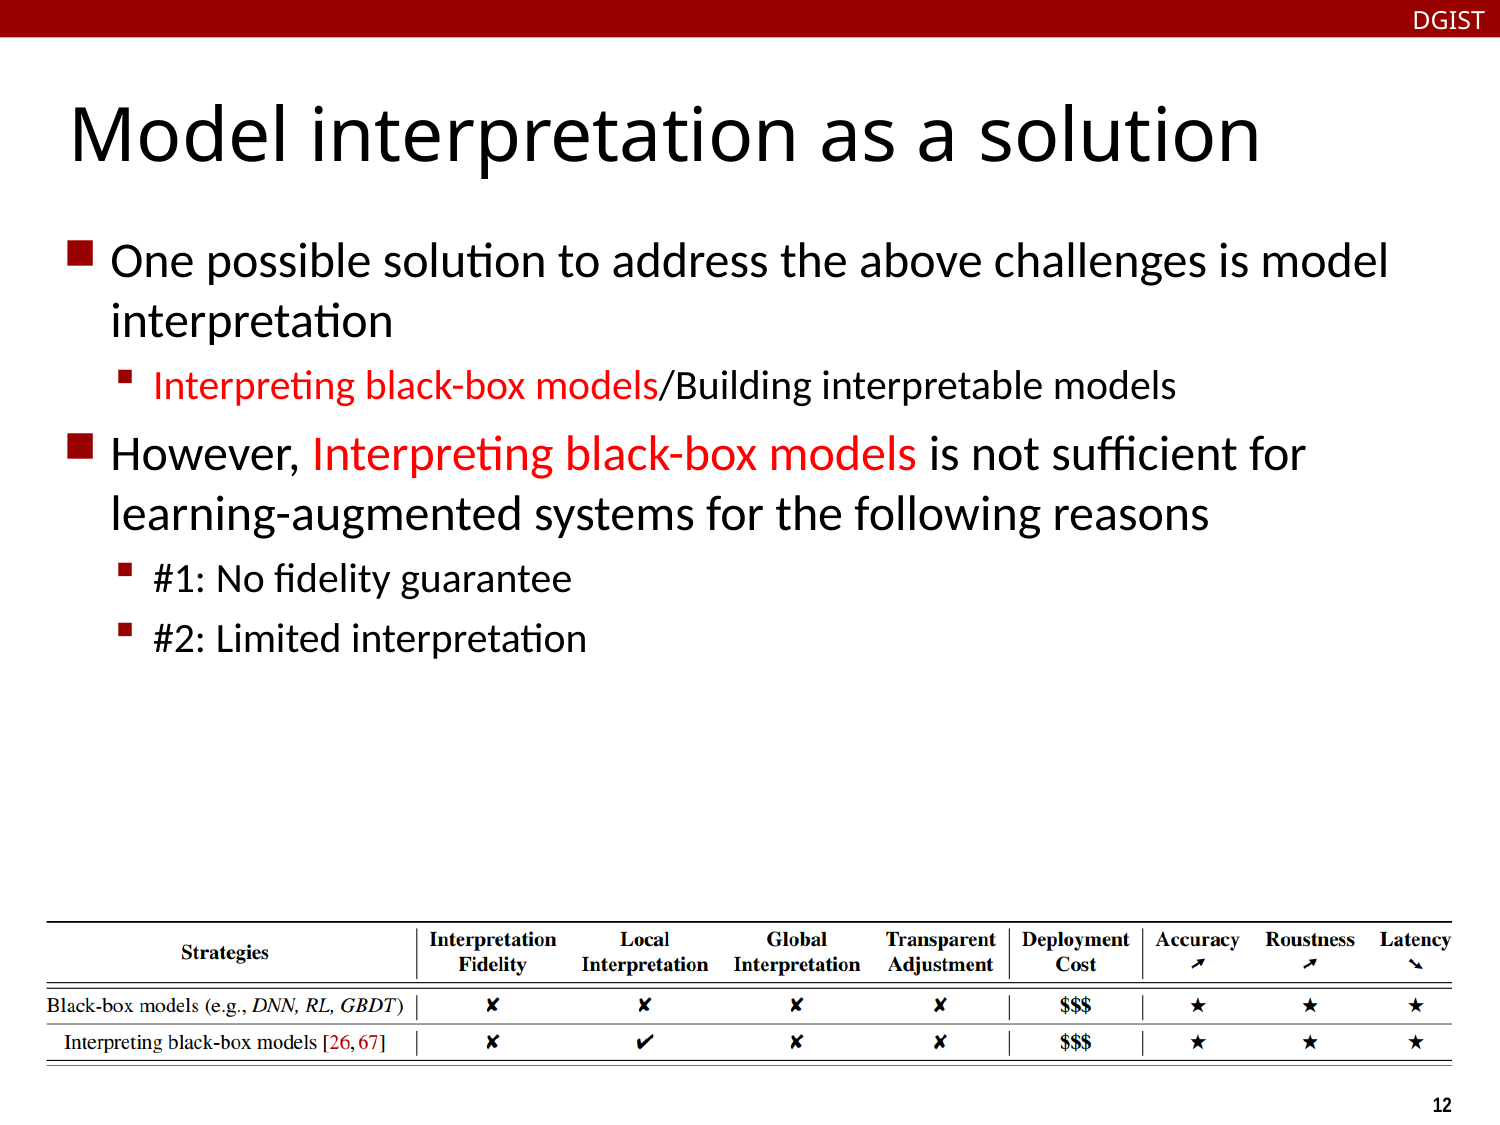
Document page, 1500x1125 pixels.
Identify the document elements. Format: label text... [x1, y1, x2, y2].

text_box [0, 0, 1500, 38]
title Model interpretation as a solution [62, 41, 1438, 220]
text_box DGIST [1412, 4, 1500, 34]
text_box One possible solution to address the above challenges is model interpretation Interpreting black-box models/Building interpretable models However, Interpreting black-box models is not sufficient for learning-augmented systems for the following reasons #1: No fidelity guarantee #2: Limited interpretation [62, 220, 1438, 559]
picture [30, 908, 1469, 1066]
